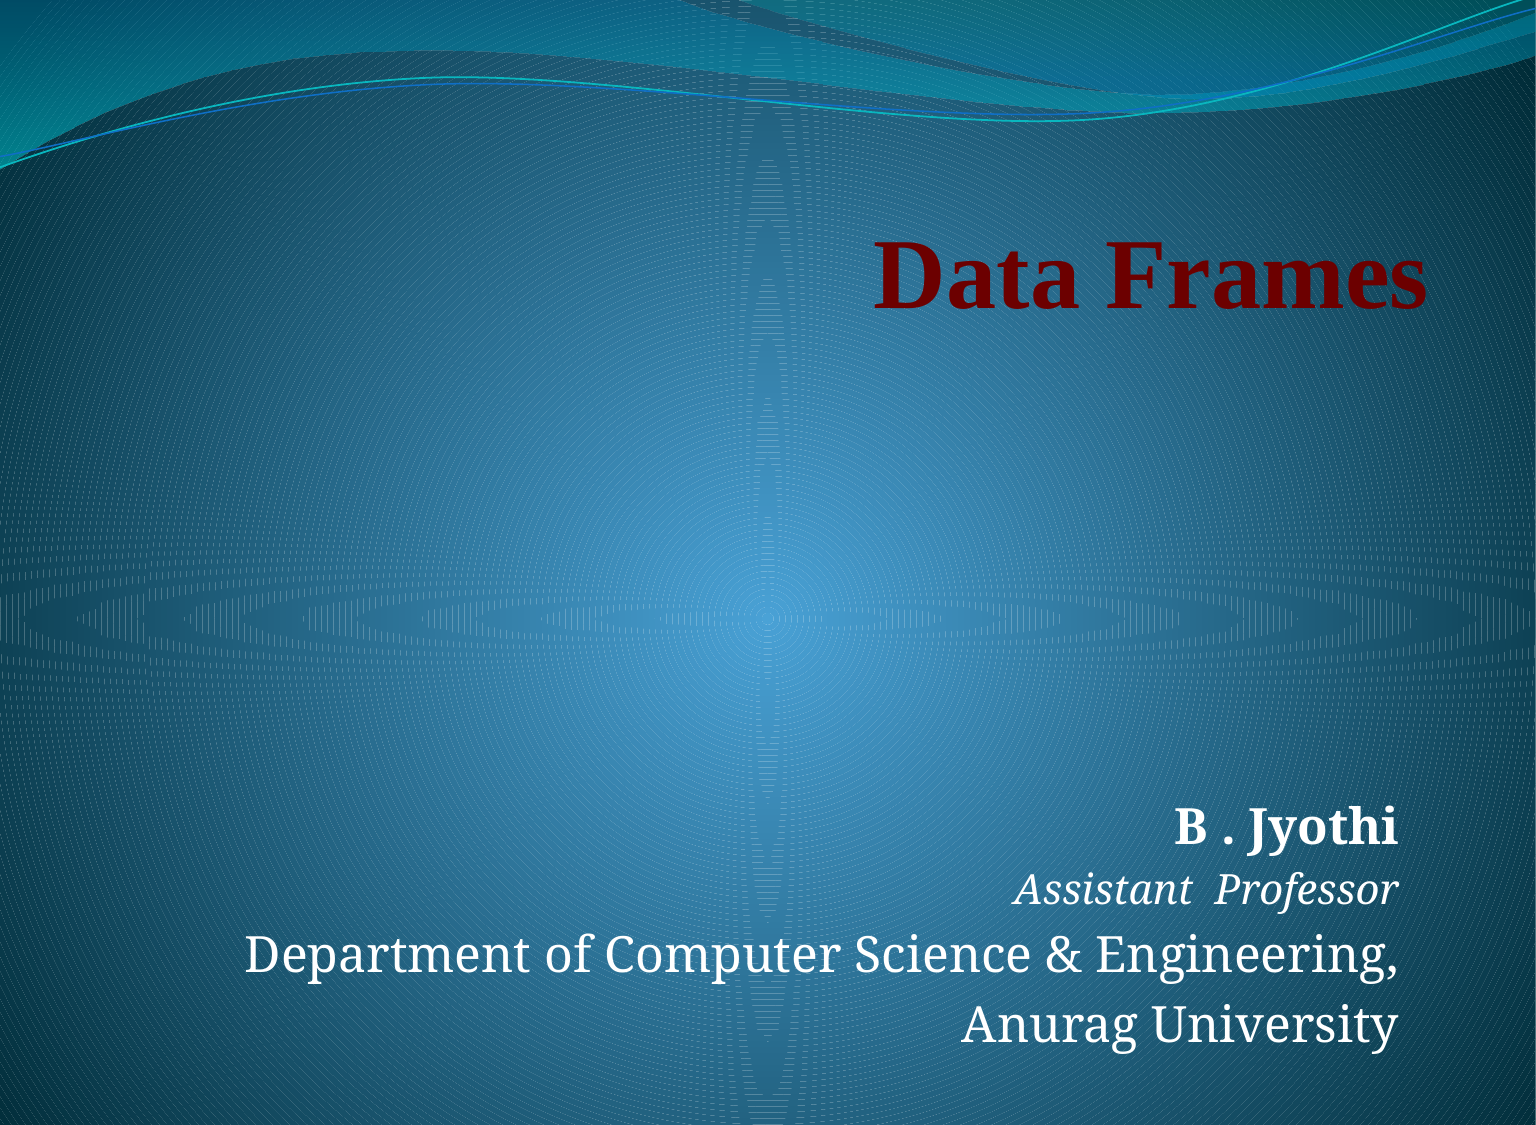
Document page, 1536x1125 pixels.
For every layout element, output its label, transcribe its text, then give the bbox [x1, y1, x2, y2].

title Data Frames [126, 208, 1433, 450]
subtitle B . Jyothi Assistant Professor Department of Computer Science & Engineering, Anurag University [90, 786, 1410, 1075]
